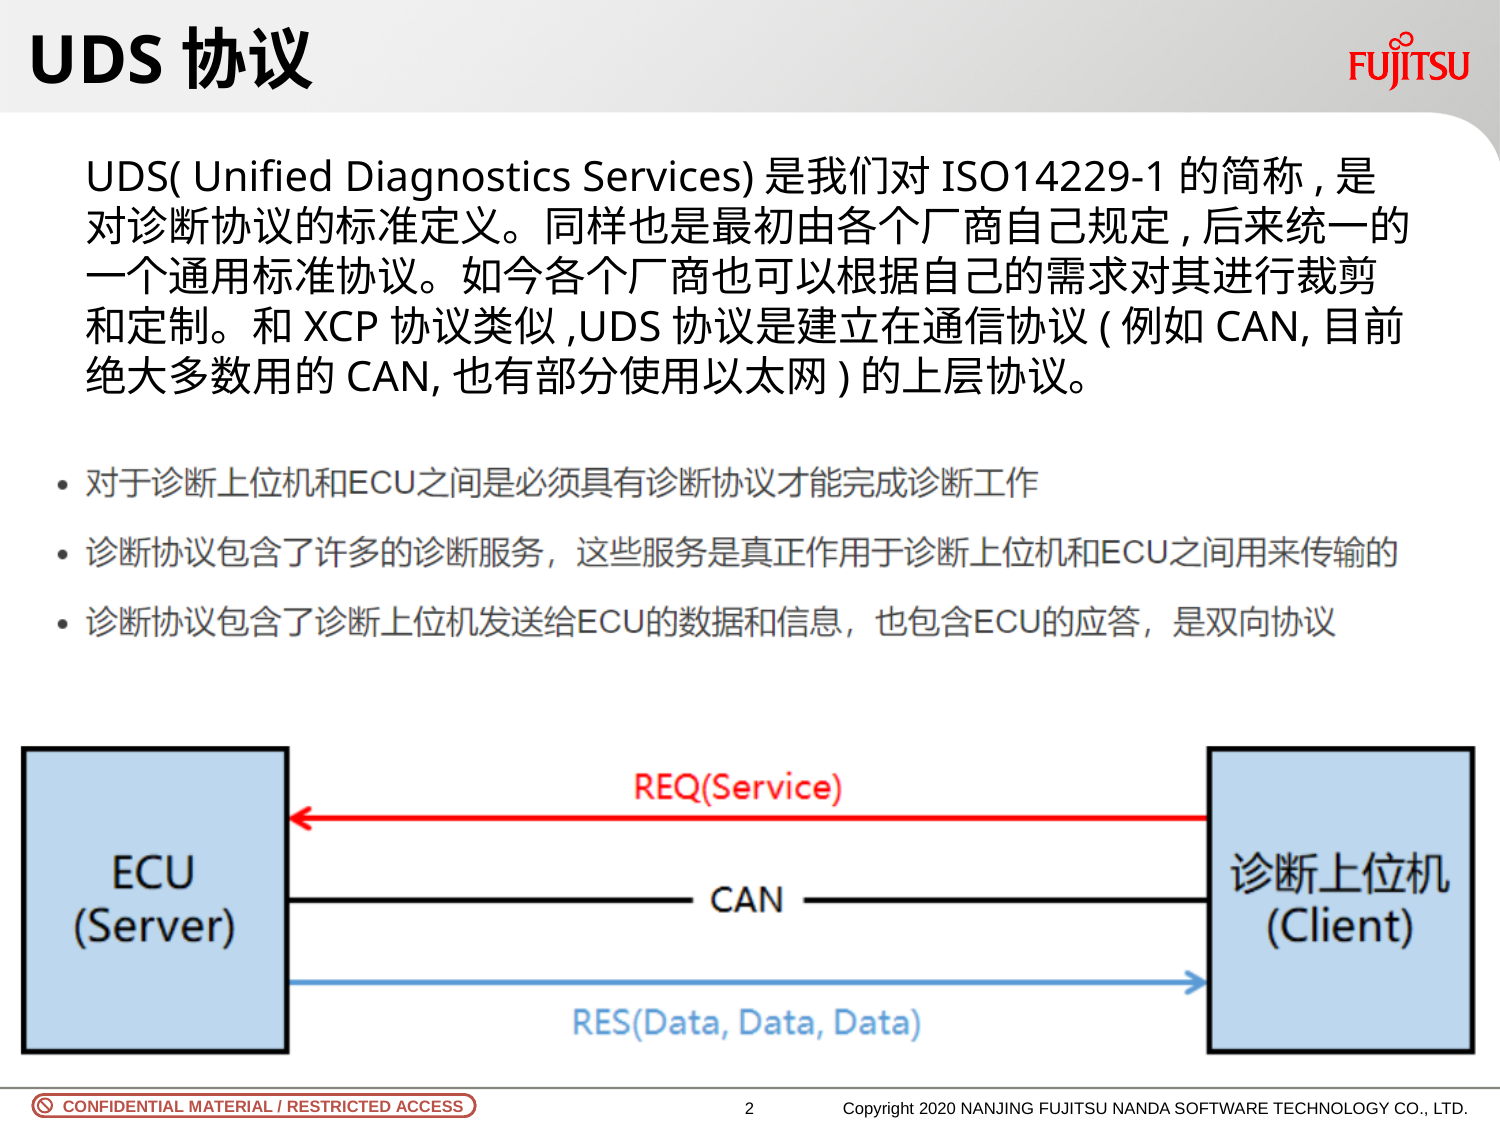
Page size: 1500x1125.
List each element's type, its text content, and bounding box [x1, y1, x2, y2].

footer Copyright 2020 NANJING FUJITSU NANDA SOFTWARE TECHNOLOGY CO., LTD. [809, 1091, 1470, 1125]
list [27, 142, 1469, 438]
slide_number 1 [705, 1091, 794, 1125]
picture [0, 0, 1500, 176]
title UDS协议 [27, 0, 1317, 114]
text_box UDS( Unified Diagnostics Services)是我们对ISO14229-1的简称,是对诊断协议的标准定义。同样也是最初由各个厂商自己规定,后来统一的一个通用标准协议。如今各个厂商也可以根据自己的需求对其进行裁剪和定制。和XCP协议类似,UDS协议是建立在通信协议(例如CAN,目前绝大多数用的CAN,也有部分使用以太网)的上层协议。 [70, 141, 1429, 407]
picture [0, 438, 1499, 1086]
